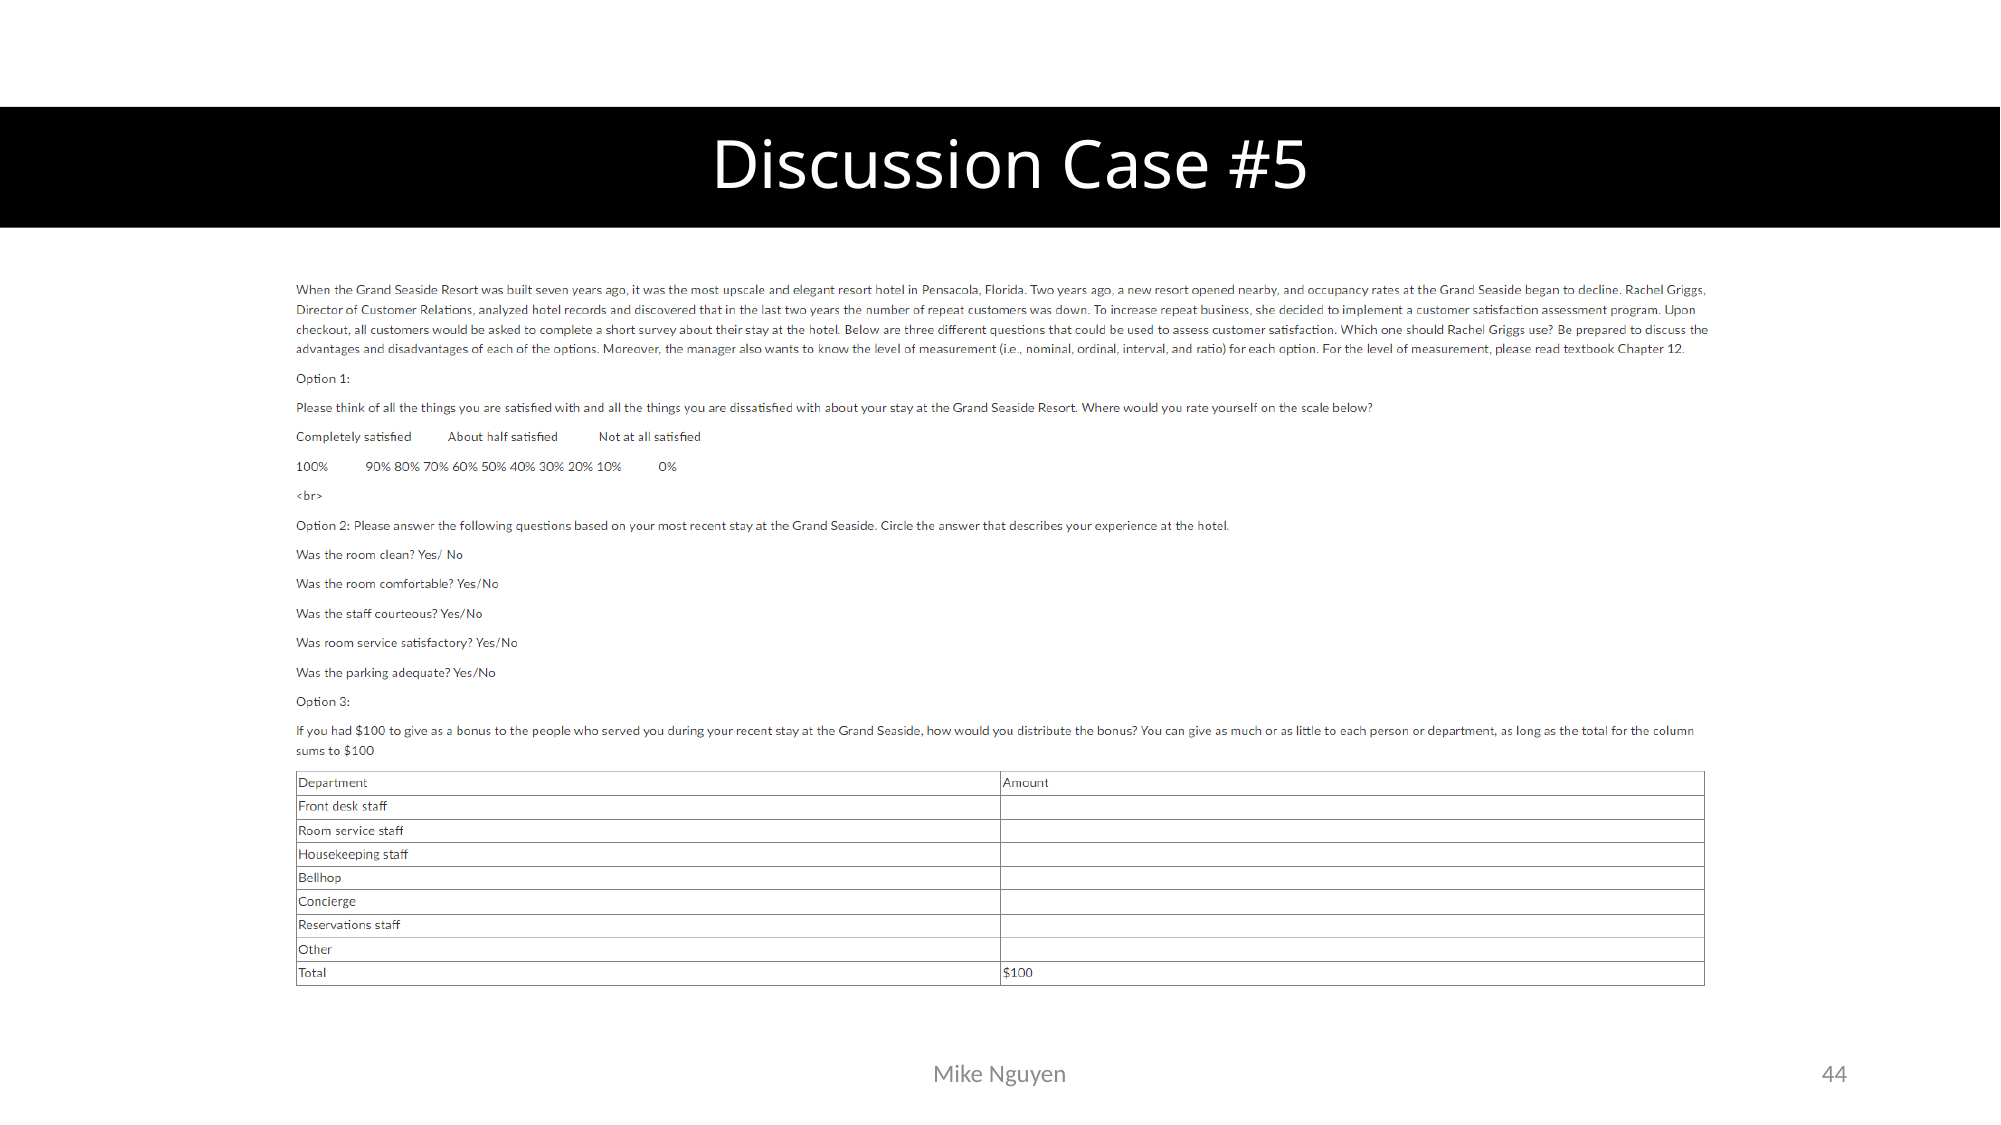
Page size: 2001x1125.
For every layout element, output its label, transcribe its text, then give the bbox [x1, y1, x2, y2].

picture [289, 274, 1711, 996]
text_box [0, 106, 2000, 229]
slide_number 44 [1412, 1042, 1863, 1103]
footer Mike Nguyen [662, 1042, 1338, 1103]
title Discussion Case #5 [91, 105, 1931, 228]
